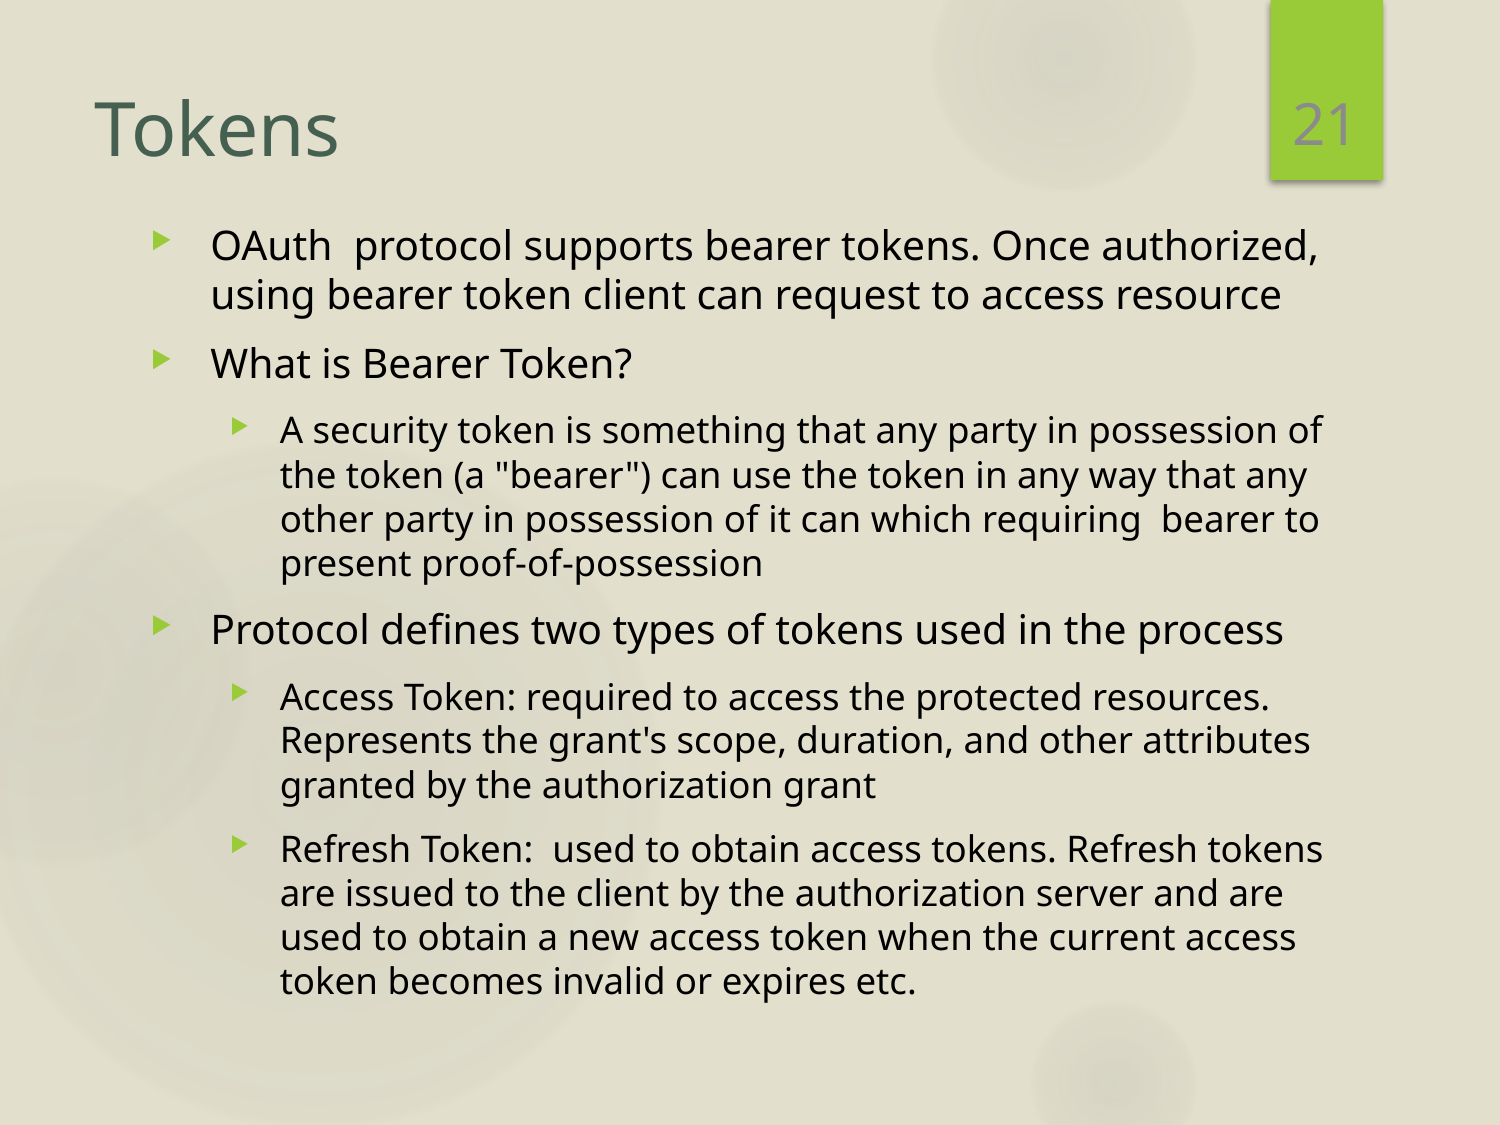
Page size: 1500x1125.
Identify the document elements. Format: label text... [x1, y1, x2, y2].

title Tokens [79, 74, 1237, 188]
list OAuth protocol supports bearer tokens. Once authorized, using bearer token client can request to access resource What is Bearer Token? A security token is something that any party in possession of the token (a "bearer") can use the token in any way that any other party in possession of it can which requiring bearer to present proof-of-possession Protocol defines two types of tokens used in the process Access Token: required to access the protected resources. Represents the grant's scope, duration, and other attributes granted by the authorization grant Refresh Token: used to obtain access tokens. Refresh tokens are issued to the client by the authorization server and are used to obtain a new access token when the current access token becomes invalid or expires etc. [135, 211, 1346, 1025]
slide_number 21 [1273, 48, 1378, 175]
